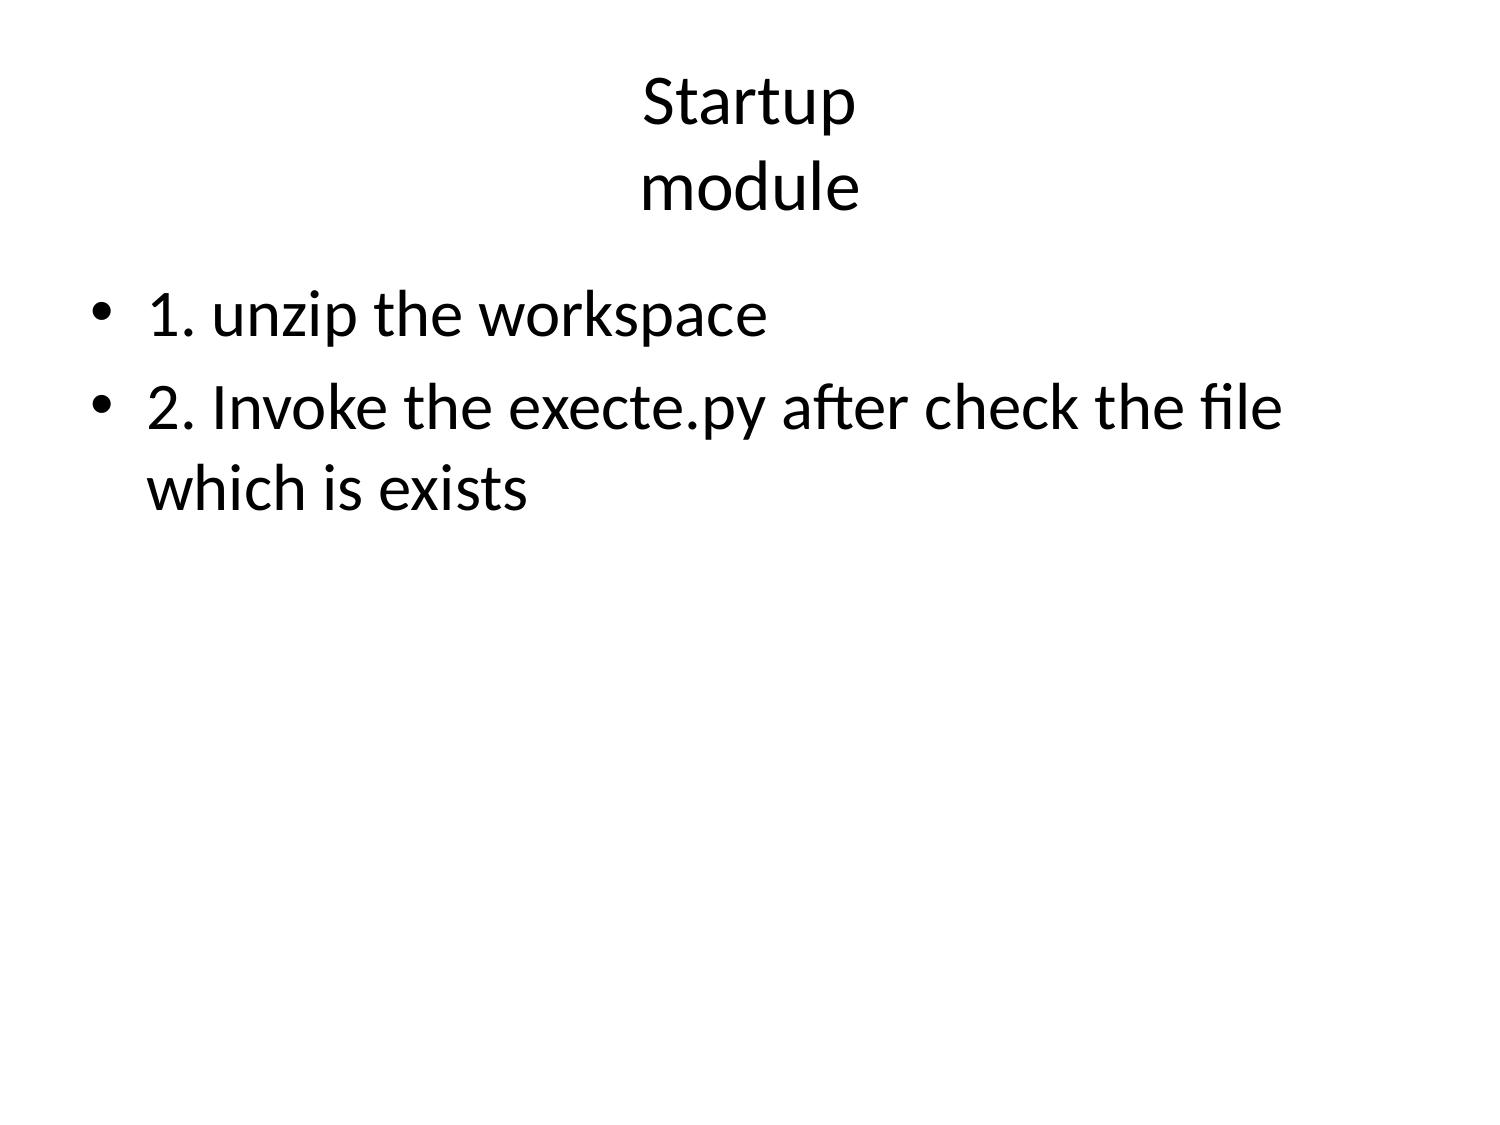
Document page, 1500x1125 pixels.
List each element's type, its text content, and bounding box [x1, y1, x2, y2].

list 1. unzip the workspace 2. Invoke the execte.py after check the file which is exists [75, 262, 1425, 1005]
title Startup module [75, 45, 1425, 233]
